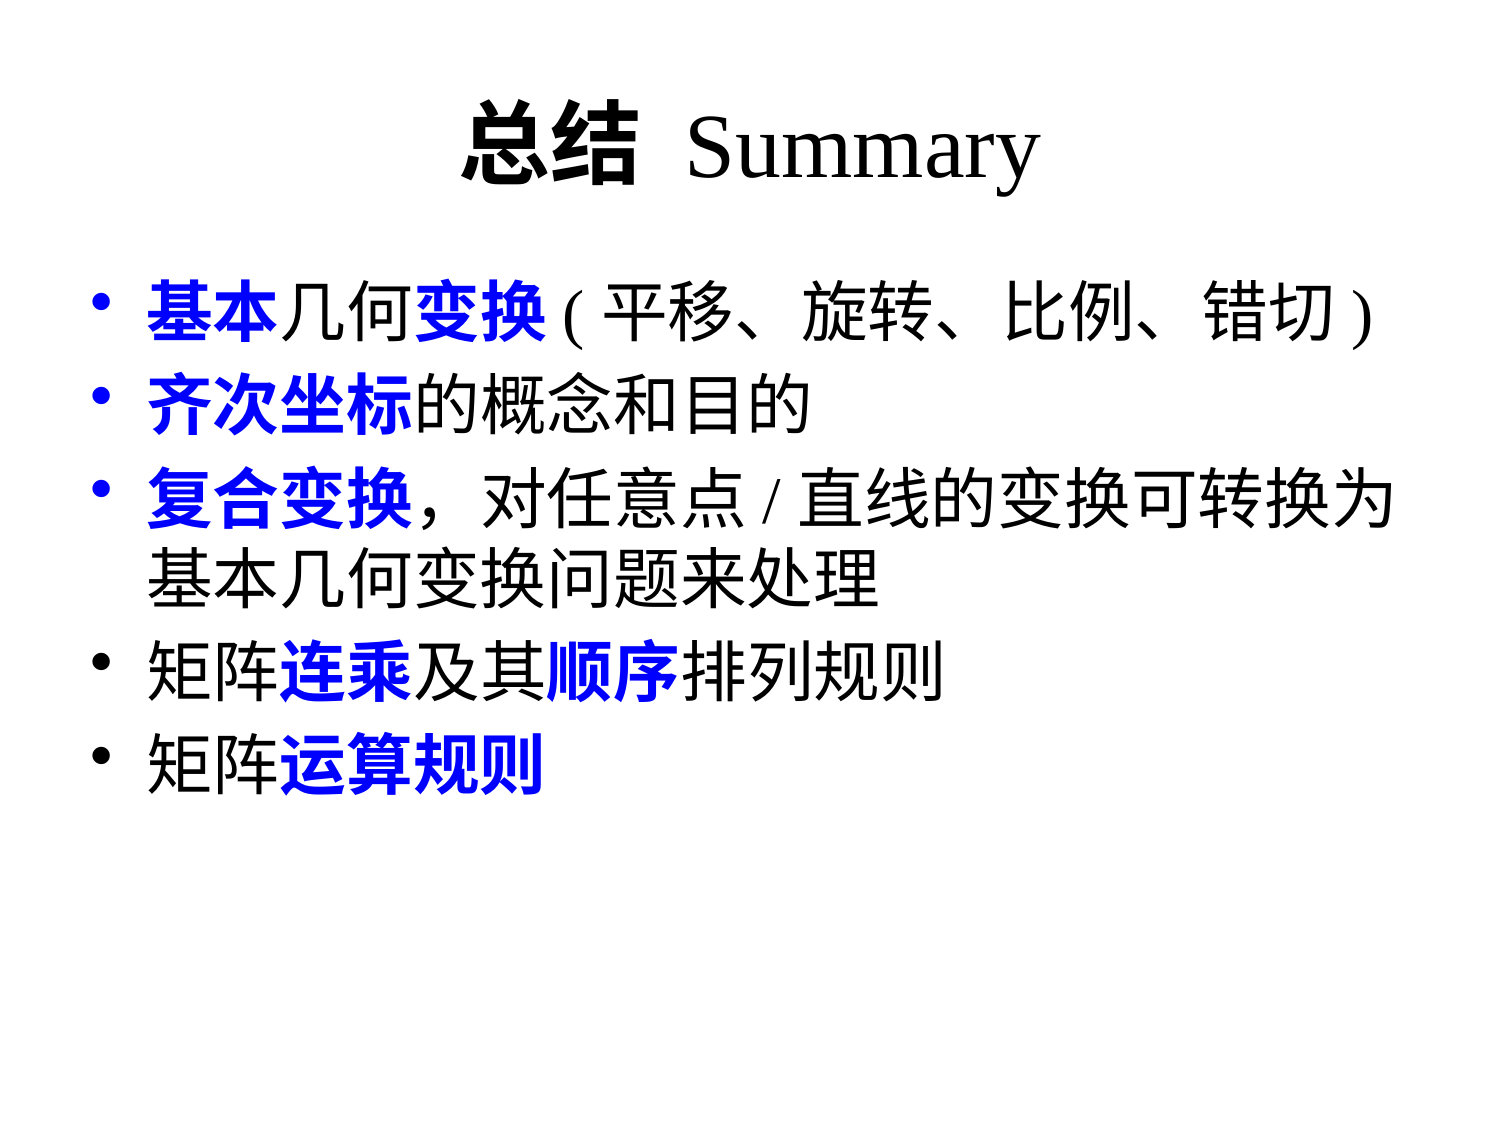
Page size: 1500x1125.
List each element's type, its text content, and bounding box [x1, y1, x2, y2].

title 总结 Summary [75, 78, 1425, 218]
list 基本几何变换(平移、旋转、比例、错切) 齐次坐标的概念和目的 复合变换，对任意点/直线的变换可转换为基本几何变换问题来处理 矩阵连乘及其顺序排列规则 矩阵运算规则 [75, 262, 1425, 870]
